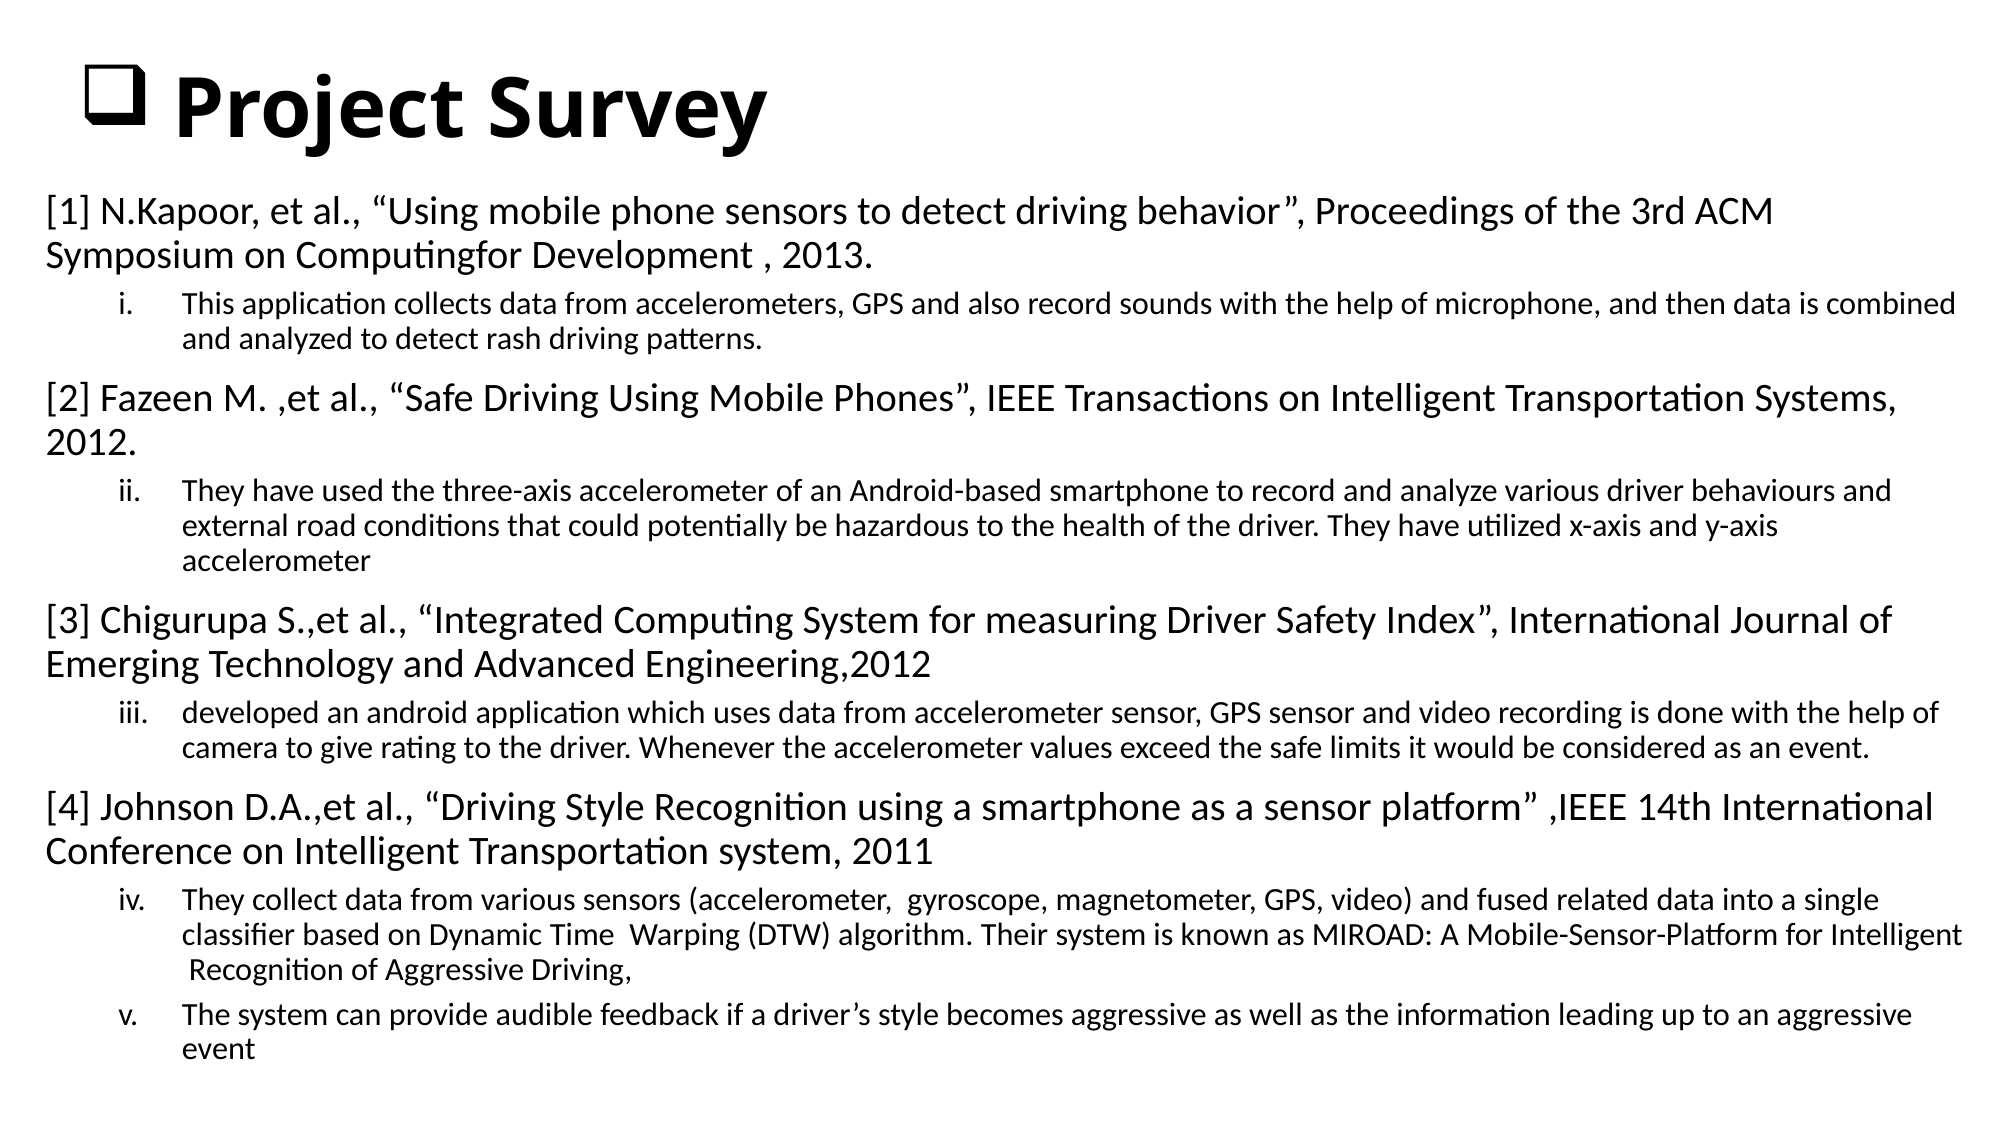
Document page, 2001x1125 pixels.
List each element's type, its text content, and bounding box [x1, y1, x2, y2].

list [1] N.Kapoor, et al., “Using mobile phone sensors to detect driving behavior”, Proceedings of the 3rd ACM Symposium on Computingfor Development , 2013. This application collects data from accelerometers, GPS and also record sounds with the help of microphone, and then data is combined and analyzed to detect rash driving patterns. [2] Fazeen M. ,et al., “Safe Driving Using Mobile Phones”, IEEE Transactions on Intelligent Transportation Systems, 2012. They have used the three-axis accelerometer of an Android-based smartphone to record and analyze various driver behaviours and external road conditions that could potentially be hazardous to the health of the driver. They have utilized x-axis and y-axis accelerometer [3] Chigurupa S.,et al., “Integrated Computing System for measuring Driver Safety Index”, International Journal of Emerging Technology and Advanced Engineering,2012 developed an android application which uses data from accelerometer sensor, GPS sensor and video recording is done with the help of camera to give rating to the driver. Whenever the accelerometer values exceed the safe limits it would be considered as an event. [4] Johnson D.A.,et al., “Driving Style Recognition using a smartphone as a sensor platform” ,IEEE 14th International Conference on Intelligent Transportation system, 2011 They collect data from various sensors (accelerometer, gyroscope, magnetometer, GPS, video) and fused related data into a single classifier based on Dynamic Time Warping (DTW) algorithm. Their system is known as MIROAD: A Mobile-Sensor-Platform for Intelligent Recognition of Aggressive Driving, The system can provide audible feedback if a driver’s style becomes aggressive as well as the information leading up to an aggressive event [30, 182, 1980, 1082]
title Project Survey [63, 39, 1575, 182]
